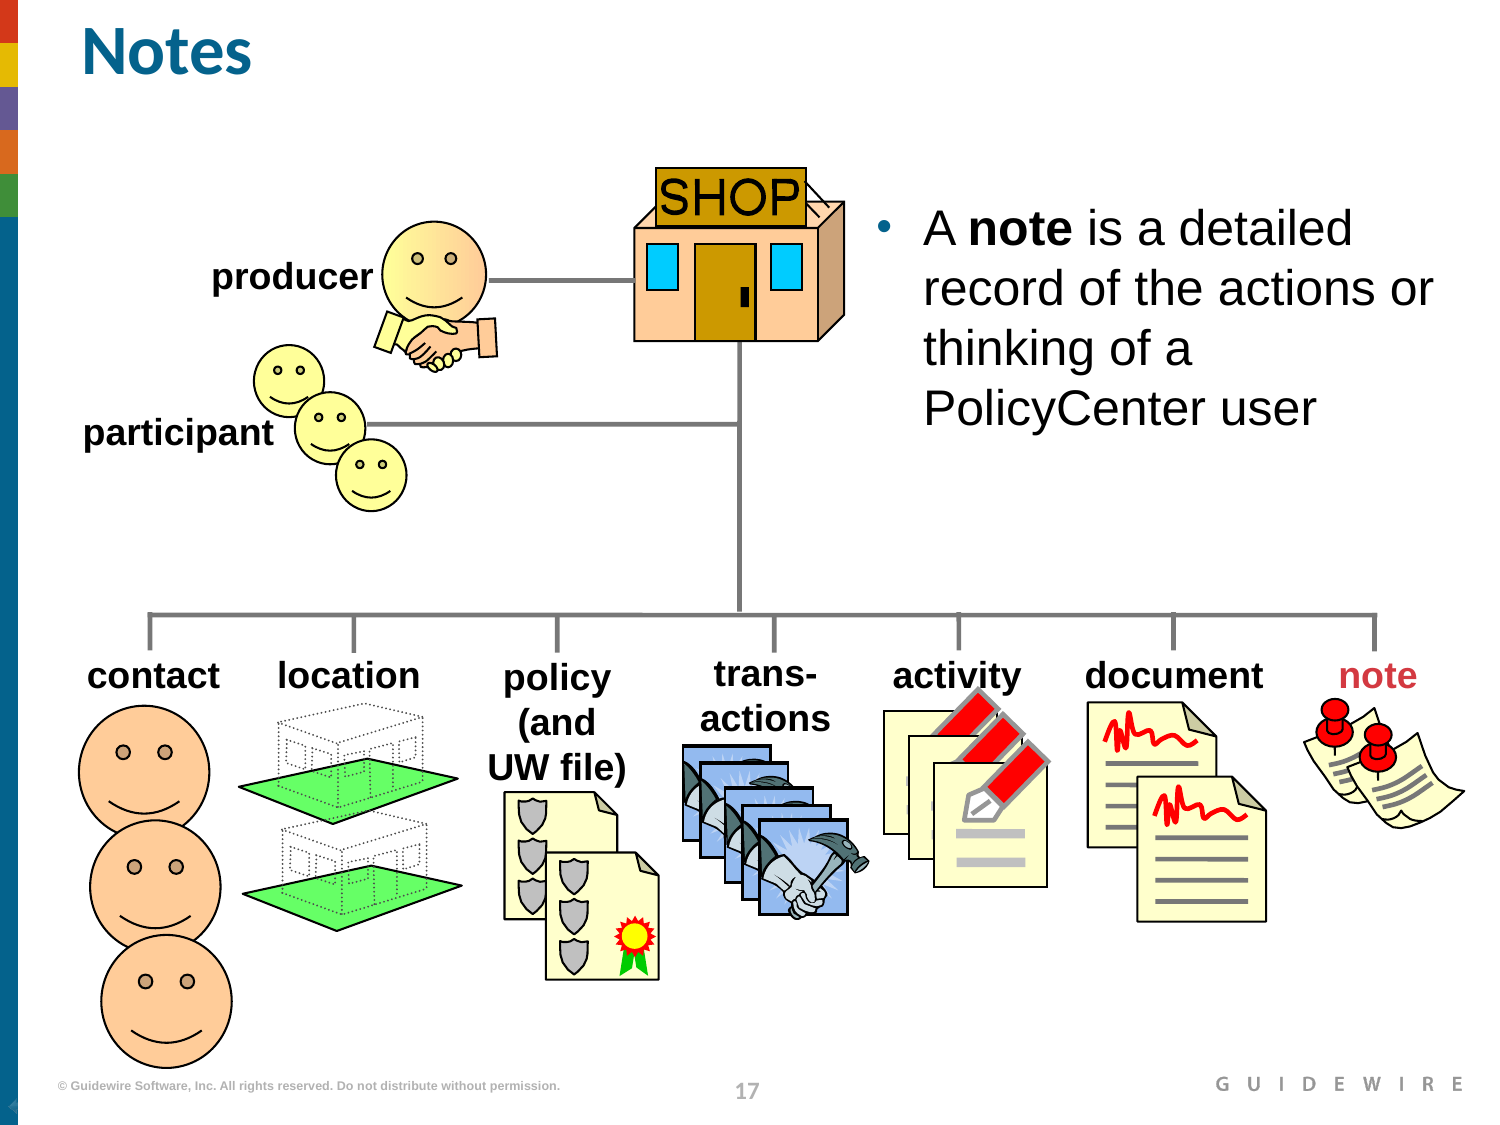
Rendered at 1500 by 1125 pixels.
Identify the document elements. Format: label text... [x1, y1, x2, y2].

text_box [253, 345, 325, 418]
text_box note [1315, 651, 1441, 697]
text_box policy (and UW file) [485, 653, 629, 789]
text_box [634, 167, 845, 342]
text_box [545, 852, 659, 980]
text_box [1087, 702, 1217, 848]
text_box [294, 392, 366, 465]
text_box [1347, 723, 1465, 829]
picture [1215, 1073, 1480, 1096]
text_box contact [74, 651, 232, 697]
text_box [933, 742, 1048, 887]
list A note is a detailed record of the actions or thinking of a PolicyCenter user [876, 195, 1450, 577]
text_box activity [885, 651, 1059, 697]
picture [10, 1101, 18, 1111]
text_box participant [82, 408, 275, 454]
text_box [1303, 698, 1422, 804]
text_box producer [181, 252, 374, 298]
text_box document [1072, 651, 1276, 697]
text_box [238, 703, 459, 812]
text_box trans- actions [647, 649, 885, 740]
picture [0, 0, 18, 216]
text_box location [253, 651, 446, 697]
title Notes [81, 19, 1446, 142]
text_box [78, 705, 210, 833]
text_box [883, 689, 998, 835]
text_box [504, 791, 618, 920]
picture [681, 743, 870, 922]
text_box [90, 820, 221, 947]
text_box [335, 439, 407, 512]
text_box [1137, 776, 1267, 922]
text_box [101, 934, 232, 1068]
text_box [379, 221, 497, 372]
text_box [908, 714, 1023, 860]
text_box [242, 810, 462, 932]
